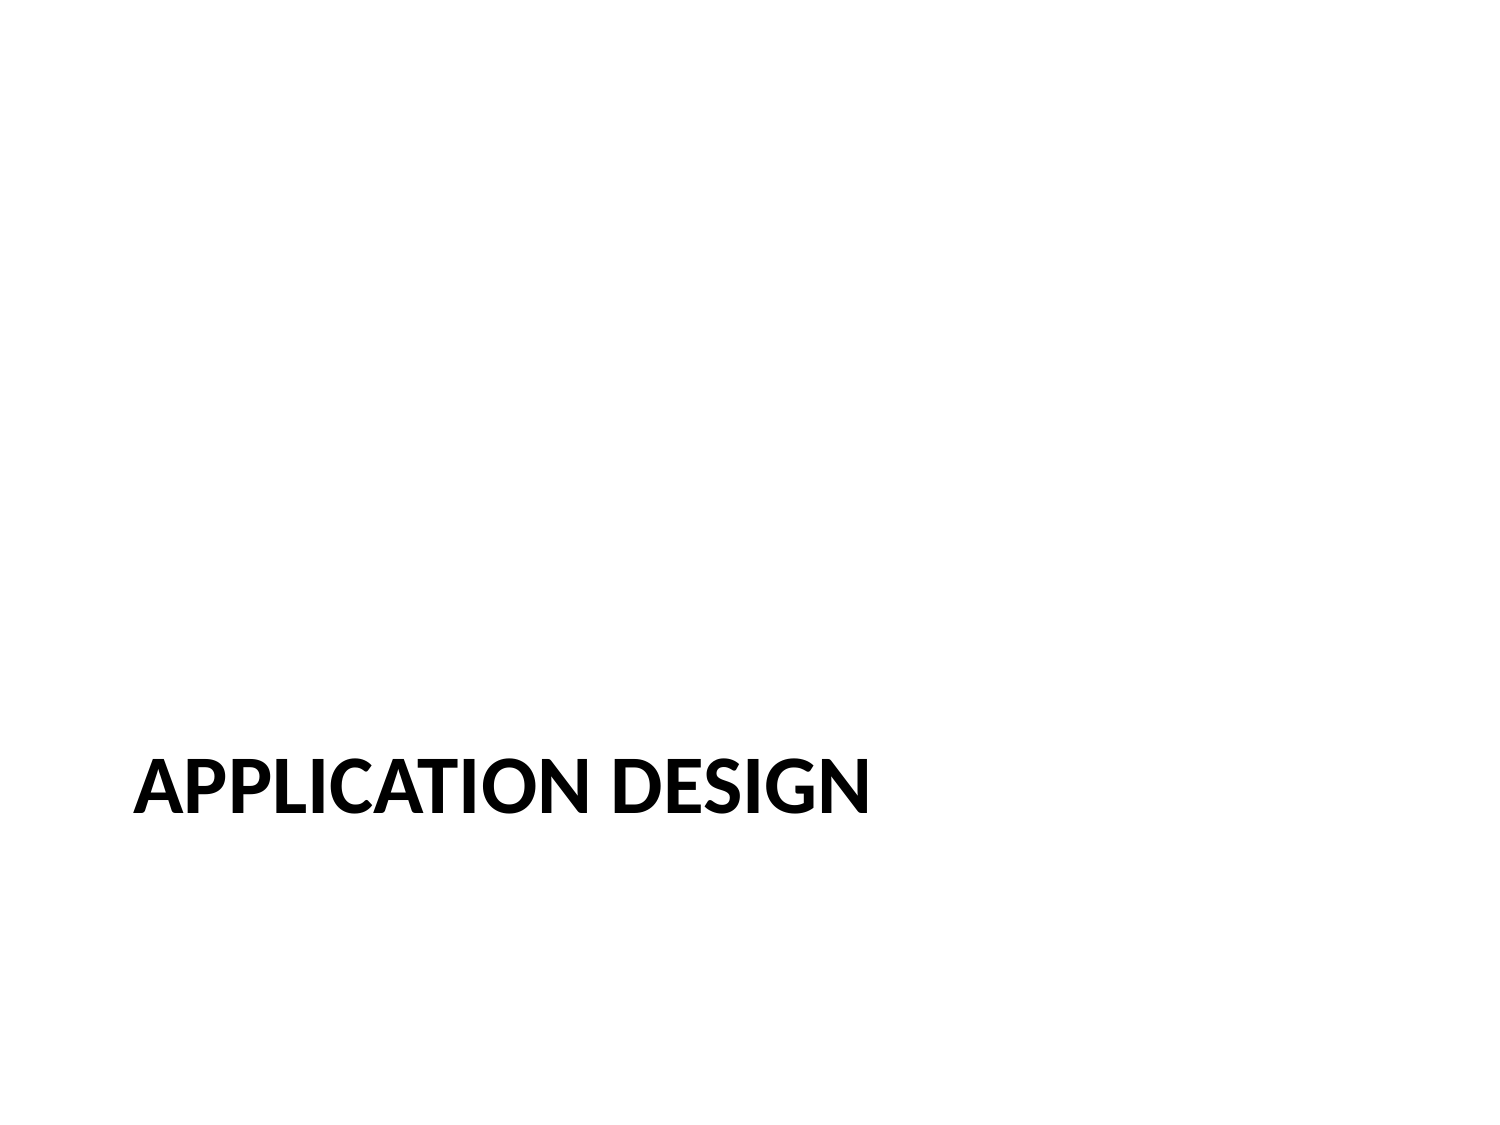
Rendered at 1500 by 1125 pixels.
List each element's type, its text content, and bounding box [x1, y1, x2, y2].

title Application Design [118, 722, 1394, 947]
